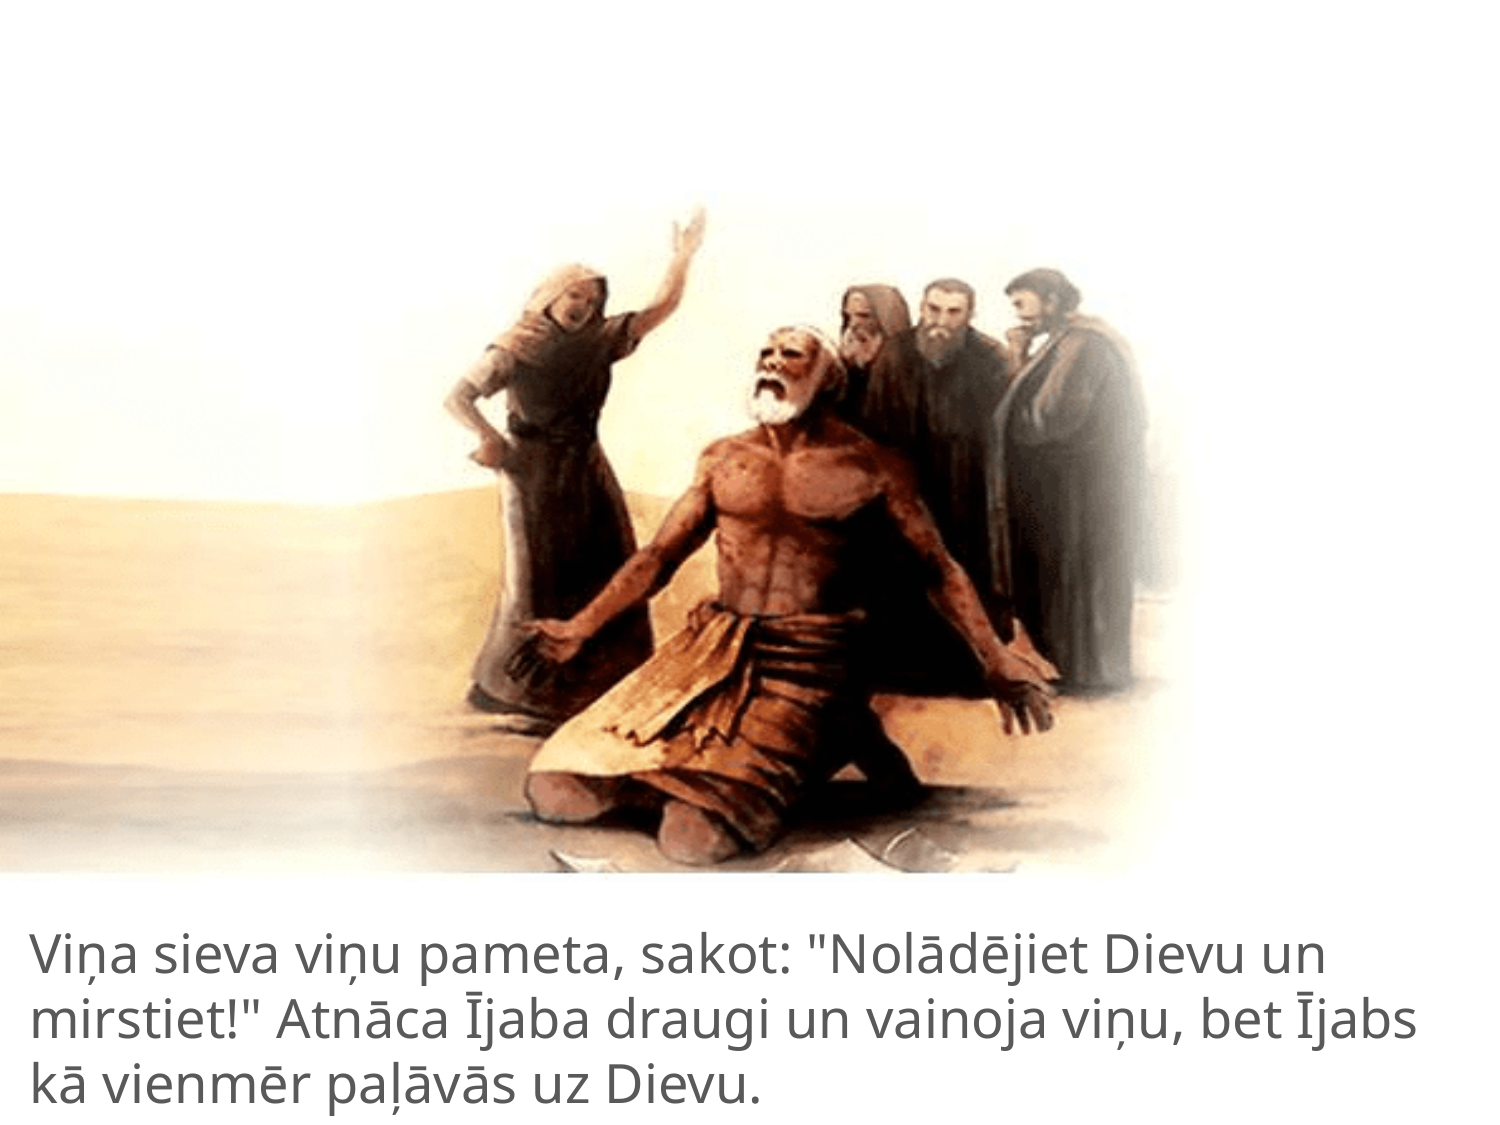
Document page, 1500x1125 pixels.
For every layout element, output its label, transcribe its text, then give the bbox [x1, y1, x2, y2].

text_box Viņa sieva viņu pameta, sakot: "Nolādējiet Dievu un mirstiet!" Atnāca Ījaba draugi un vainoja viņu, bet Ījabs kā vienmēr paļāvās uz Dievu. [14, 911, 1500, 1122]
picture [0, 124, 1211, 882]
